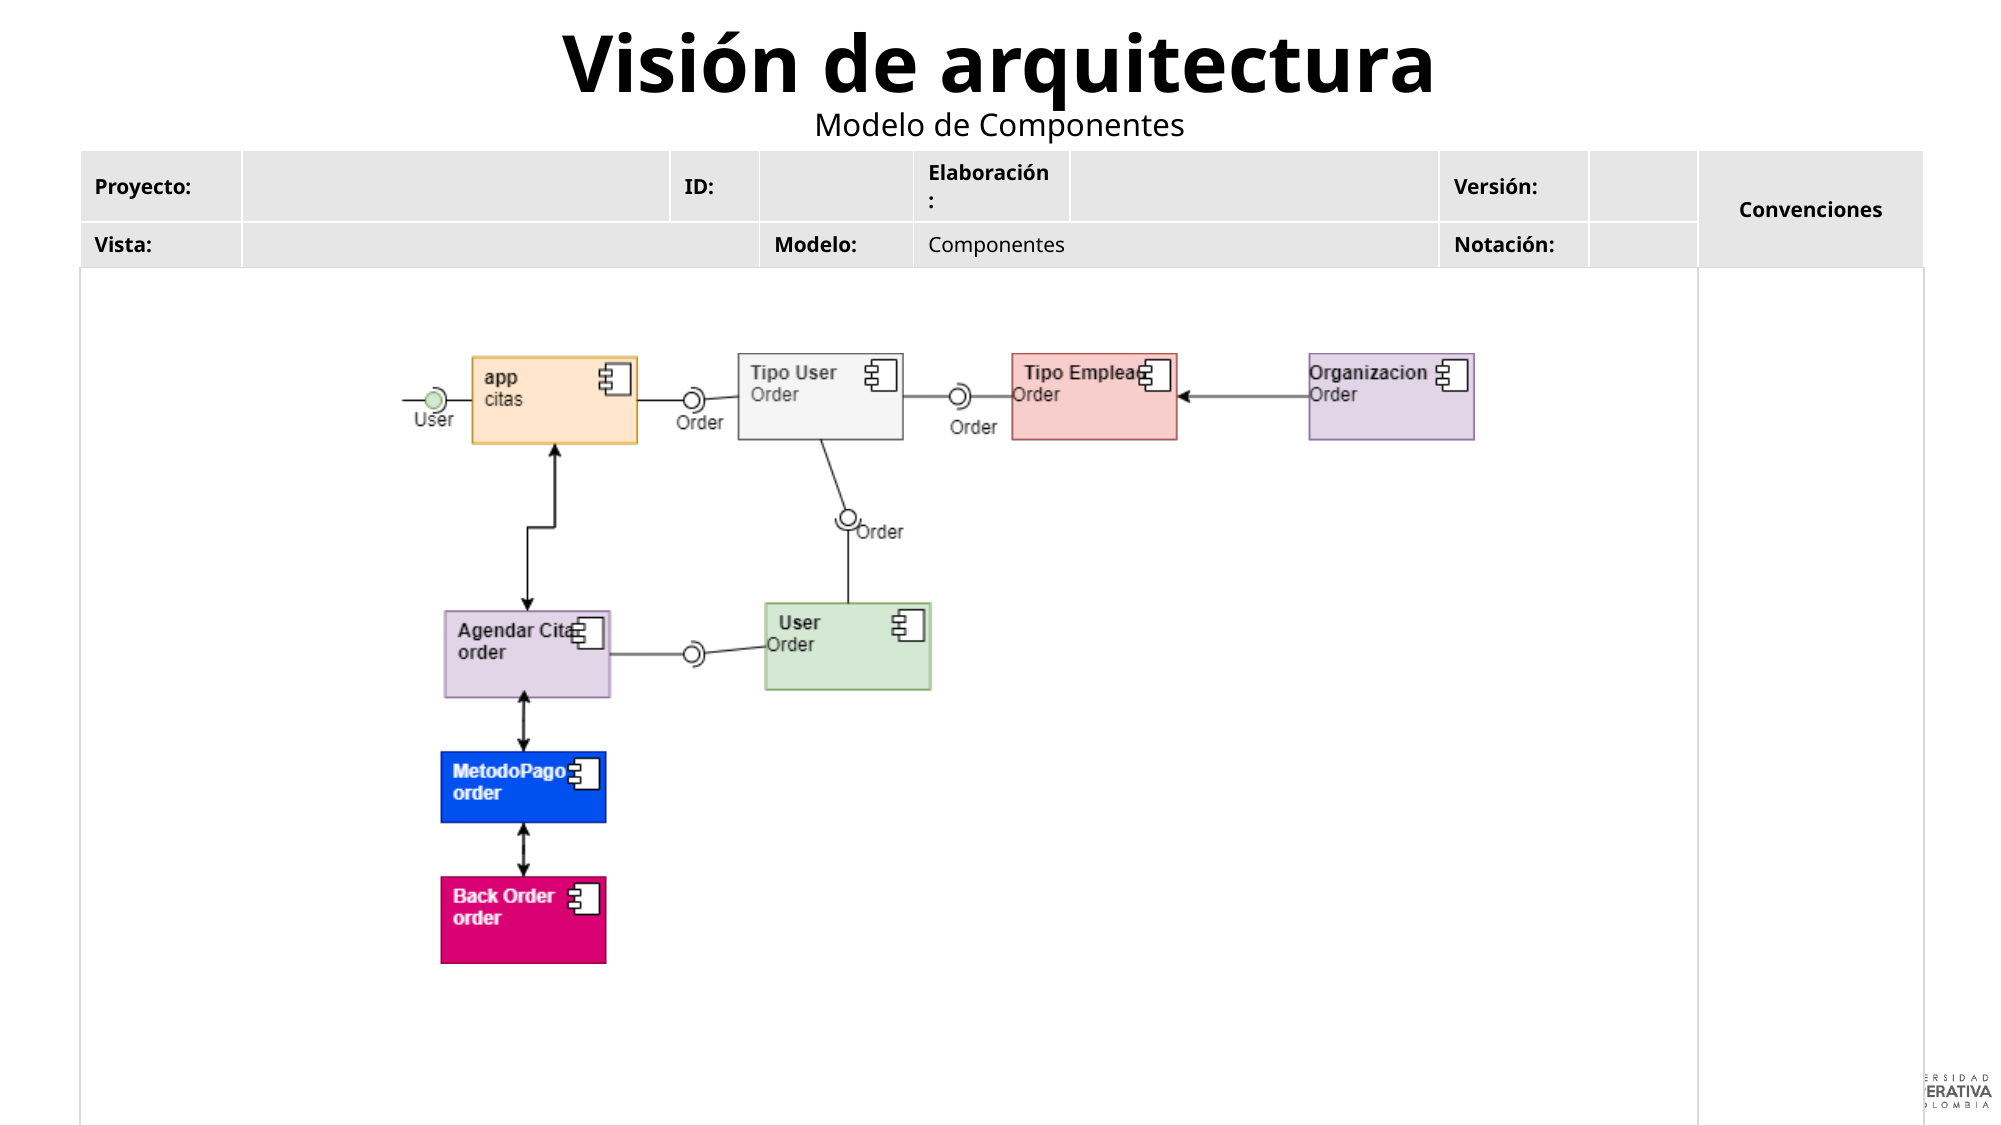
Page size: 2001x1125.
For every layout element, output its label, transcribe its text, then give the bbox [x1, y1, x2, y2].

table_cell Vista: [81, 223, 241, 267]
table_cell [1590, 223, 1697, 267]
table_header [243, 151, 669, 221]
picture [394, 353, 1475, 965]
table_header Convenciones [1699, 151, 1923, 267]
table_cell [1699, 268, 1923, 1125]
table_header Versión: [1440, 151, 1588, 221]
table_header Elaboración: [914, 151, 1069, 221]
picture [1805, 1057, 2000, 1125]
table_cell [81, 268, 1697, 1125]
table_header Proyecto: [81, 151, 241, 221]
table_header [1071, 151, 1438, 221]
table_cell Modelo: [760, 223, 913, 267]
table_header [760, 151, 913, 221]
table_header ID: [671, 151, 759, 221]
table_cell Componentes [914, 223, 1438, 267]
text_box Visión de arquitectura Modelo de Componentes [0, 15, 2000, 151]
table_cell Notación: [1440, 223, 1588, 267]
table_header [1590, 151, 1697, 221]
table_cell [243, 223, 759, 267]
